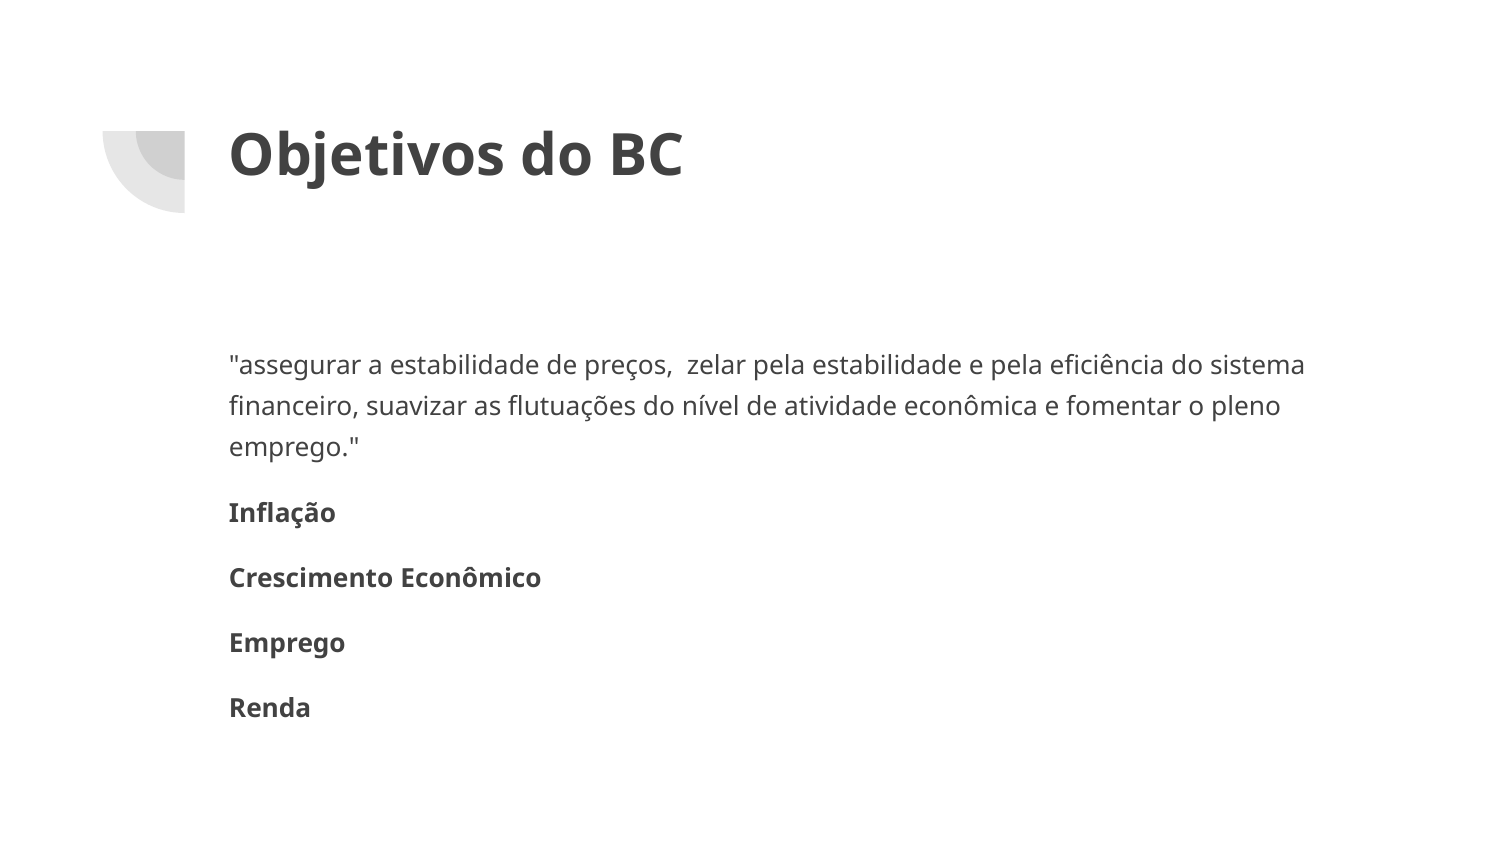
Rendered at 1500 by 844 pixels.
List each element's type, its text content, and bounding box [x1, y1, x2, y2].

title Objetivos do BC [213, 98, 1368, 263]
list "assegurar a estabilidade de preços, zelar pela estabilidade e pela eficiência do sistema financeiro, suavizar as flutuações do nível de atividade econômica e fomentar o pleno emprego." Inflação Crescimento Econômico Emprego Renda [213, 326, 1368, 744]
